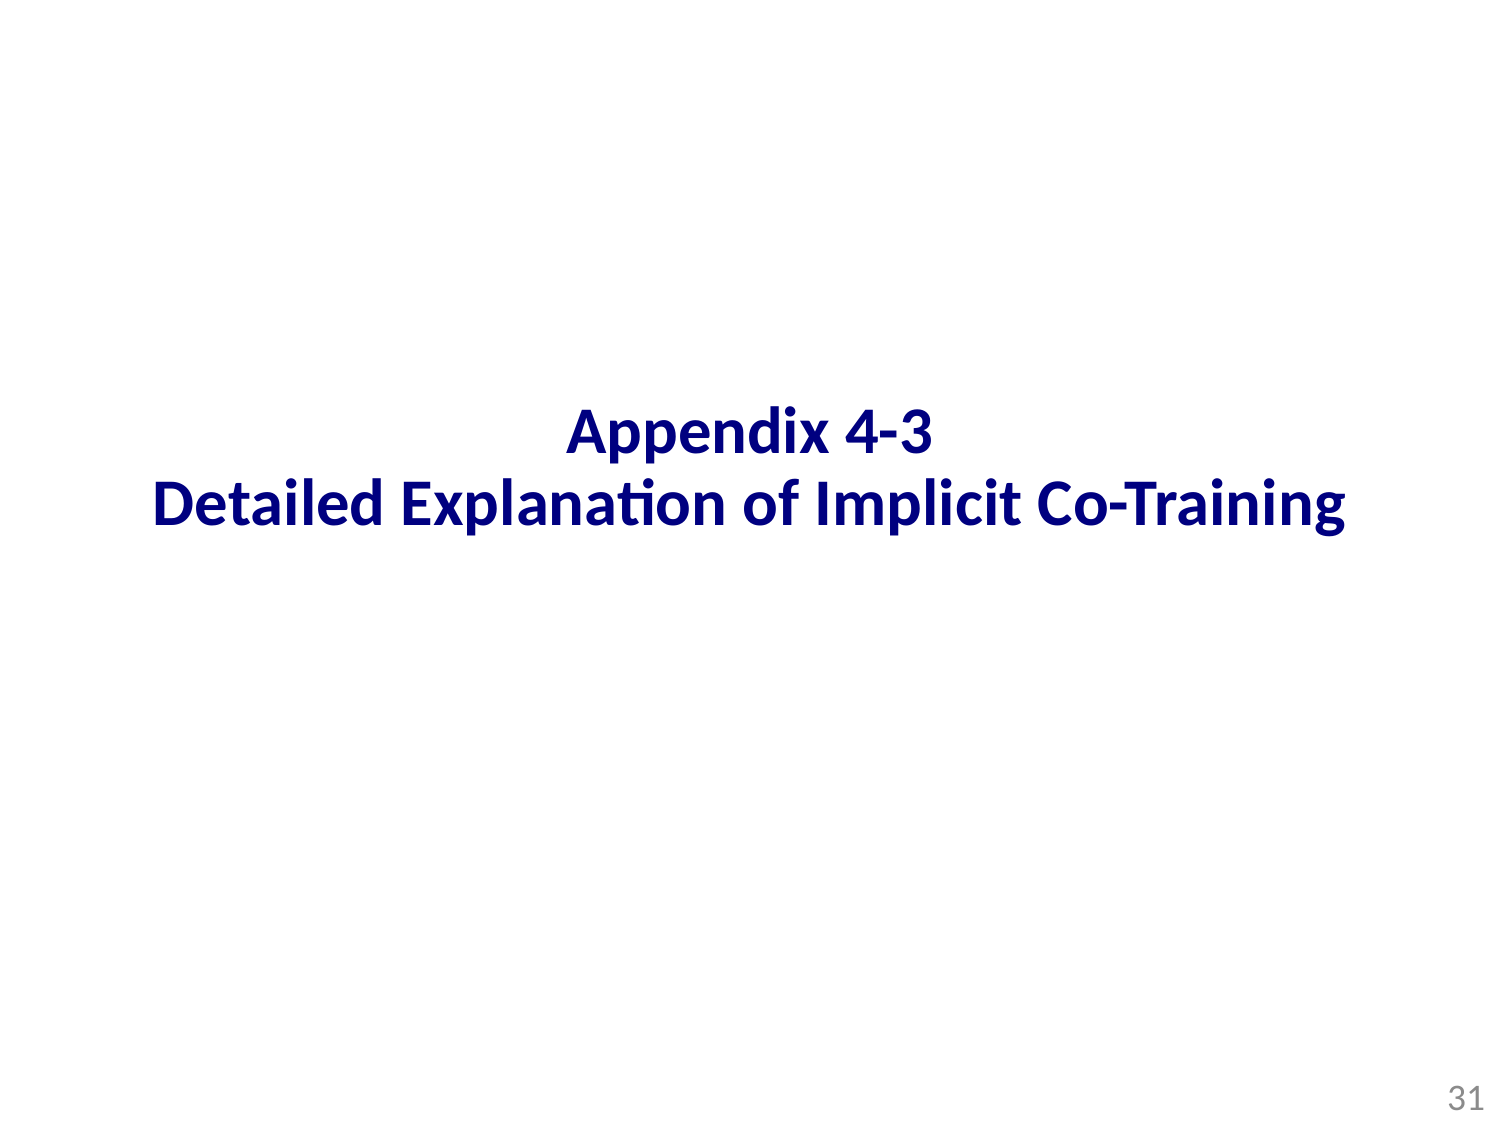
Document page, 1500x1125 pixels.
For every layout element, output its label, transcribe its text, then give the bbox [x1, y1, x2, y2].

text_box 31 [1162, 1065, 1500, 1125]
text_box Appendix 4-3 Detailed Explanation of Implicit Co-Training [42, 388, 1458, 737]
